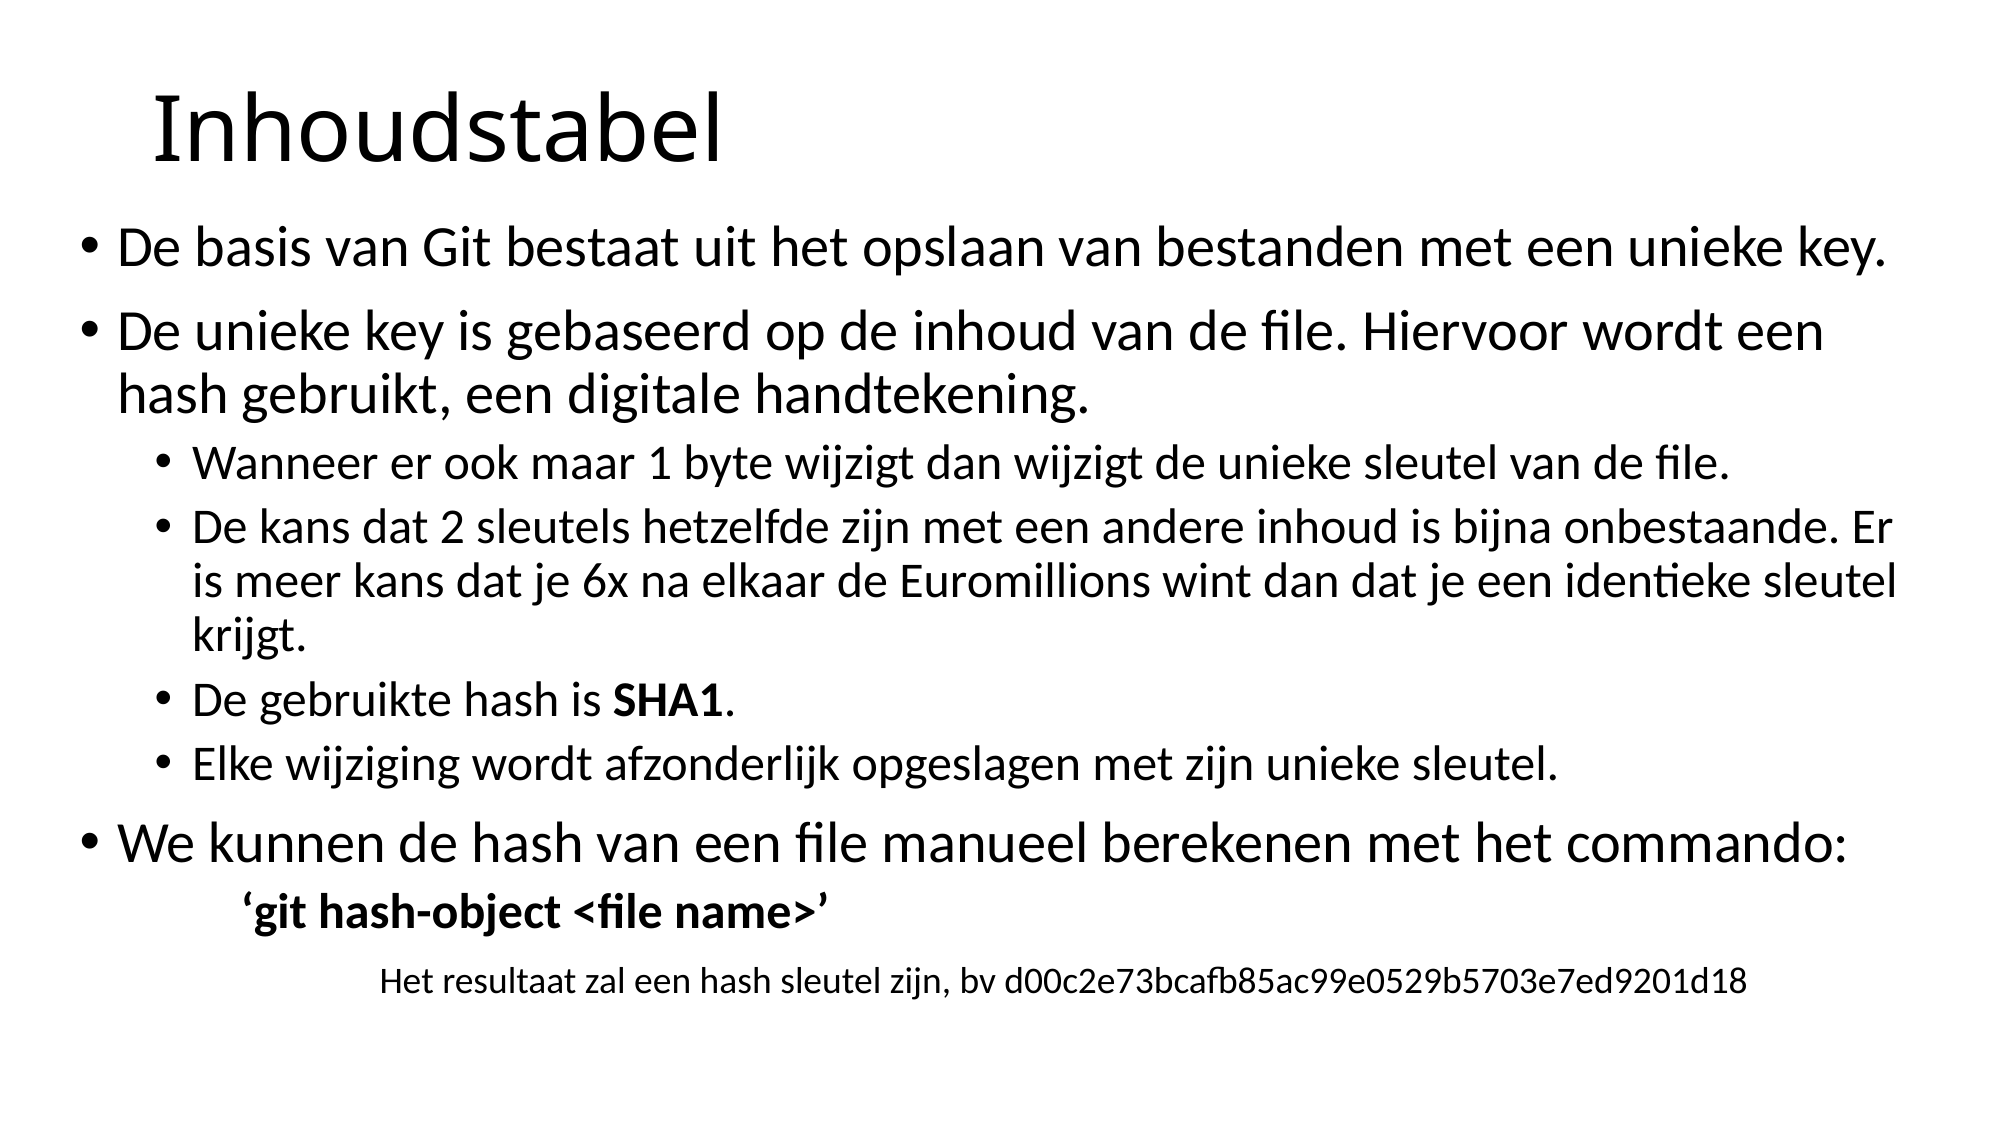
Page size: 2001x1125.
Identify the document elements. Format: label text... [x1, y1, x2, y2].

list De basis van Git bestaat uit het opslaan van bestanden met een unieke key. De unieke key is gebaseerd op de inhoud van de file. Hiervoor wordt een hash gebruikt, een digitale handtekening. Wanneer er ook maar 1 byte wijzigt dan wijzigt de unieke sleutel van de file. De kans dat 2 sleutels hetzelfde zijn met een andere inhoud is bijna onbestaande. Er is meer kans dat je 6x na elkaar de Euromillions wint dan dat je een identieke sleutel krijgt. De gebruikte hash is SHA1. Elke wijziging wordt afzonderlijk opgeslagen met zijn unieke sleutel. We kunnen de hash van een file manueel berekenen met het commando: ‘git hash-object <file name>’ Het resultaat zal een hash sleutel zijn, bv d00c2e73bcafb85ac99e0529b5703e7ed9201d18 [64, 209, 1948, 1045]
title Inhoudstabel [137, 66, 1863, 198]
